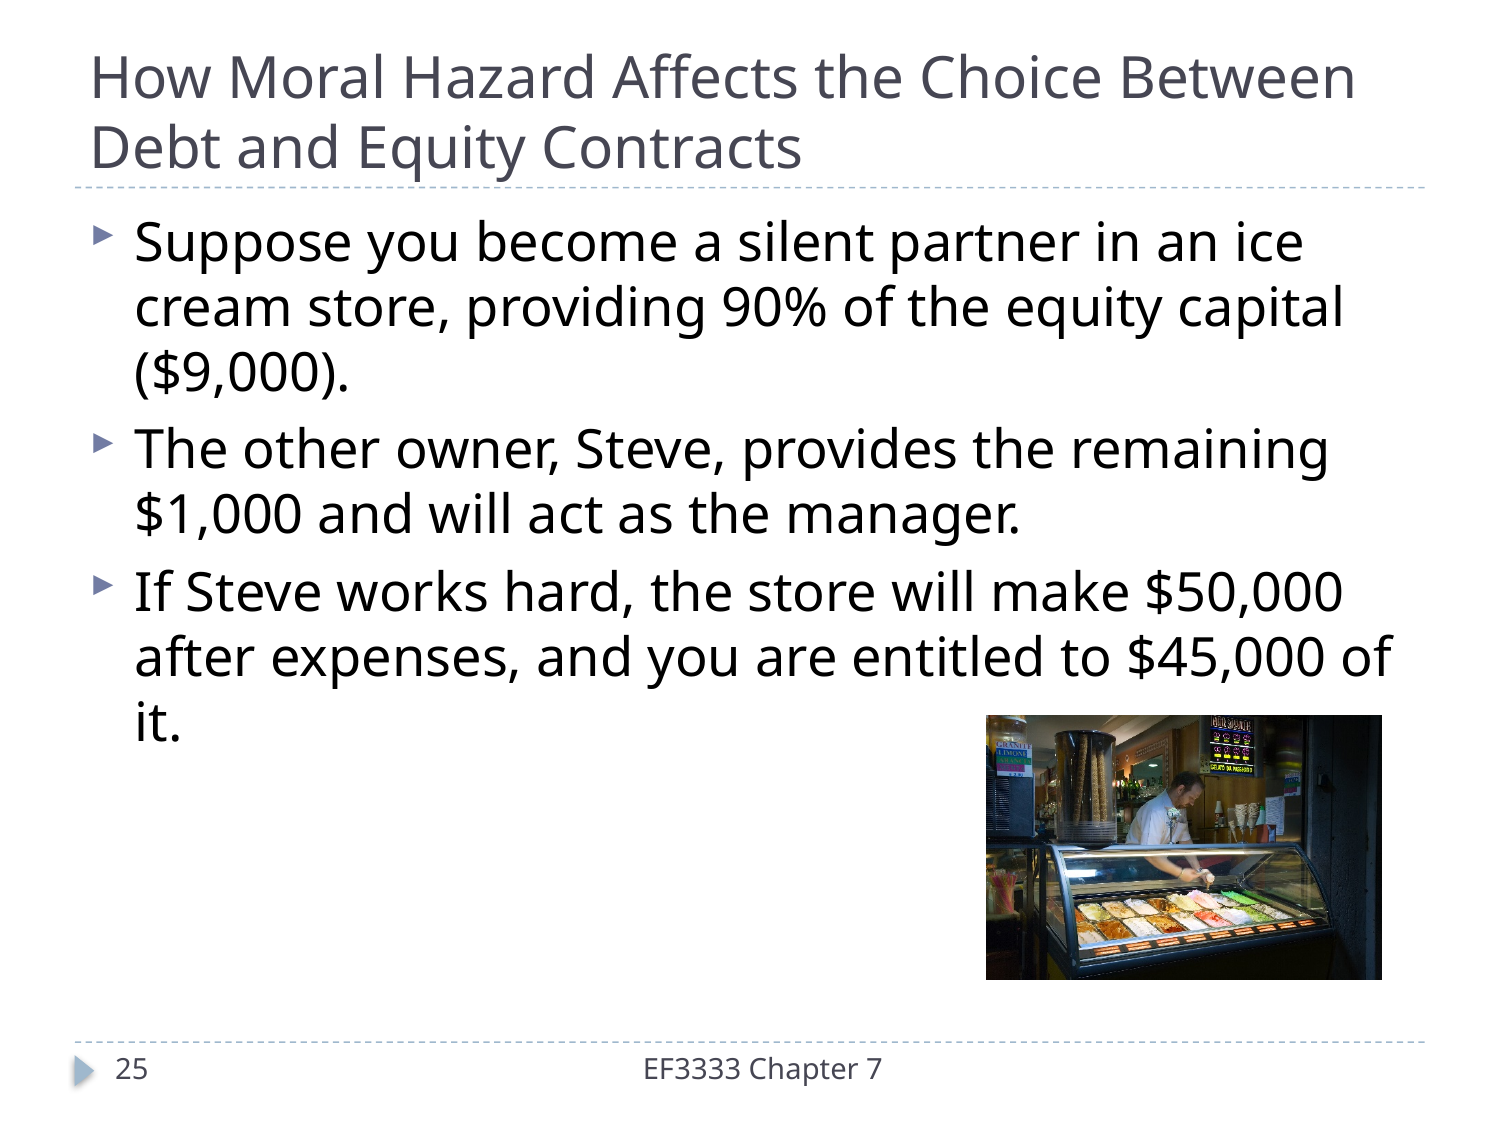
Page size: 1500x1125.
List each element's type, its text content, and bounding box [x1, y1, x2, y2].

slide_number 25 [100, 1042, 426, 1103]
picture [985, 715, 1383, 980]
list Suppose you become a silent partner in an ice cream store, providing 90% of the equity capital ($9,000). The other owner, Steve, provides the remaining $1,000 and will act as the manager. If Steve works hard, the store will make $50,000 after expenses, and you are entitled to $45,000 of it. [75, 200, 1425, 1010]
title How Moral Hazard Affects the Choice Between Debt and Equity Contracts [75, 24, 1425, 188]
footer EF3333 Chapter 7 [475, 1042, 1051, 1103]
